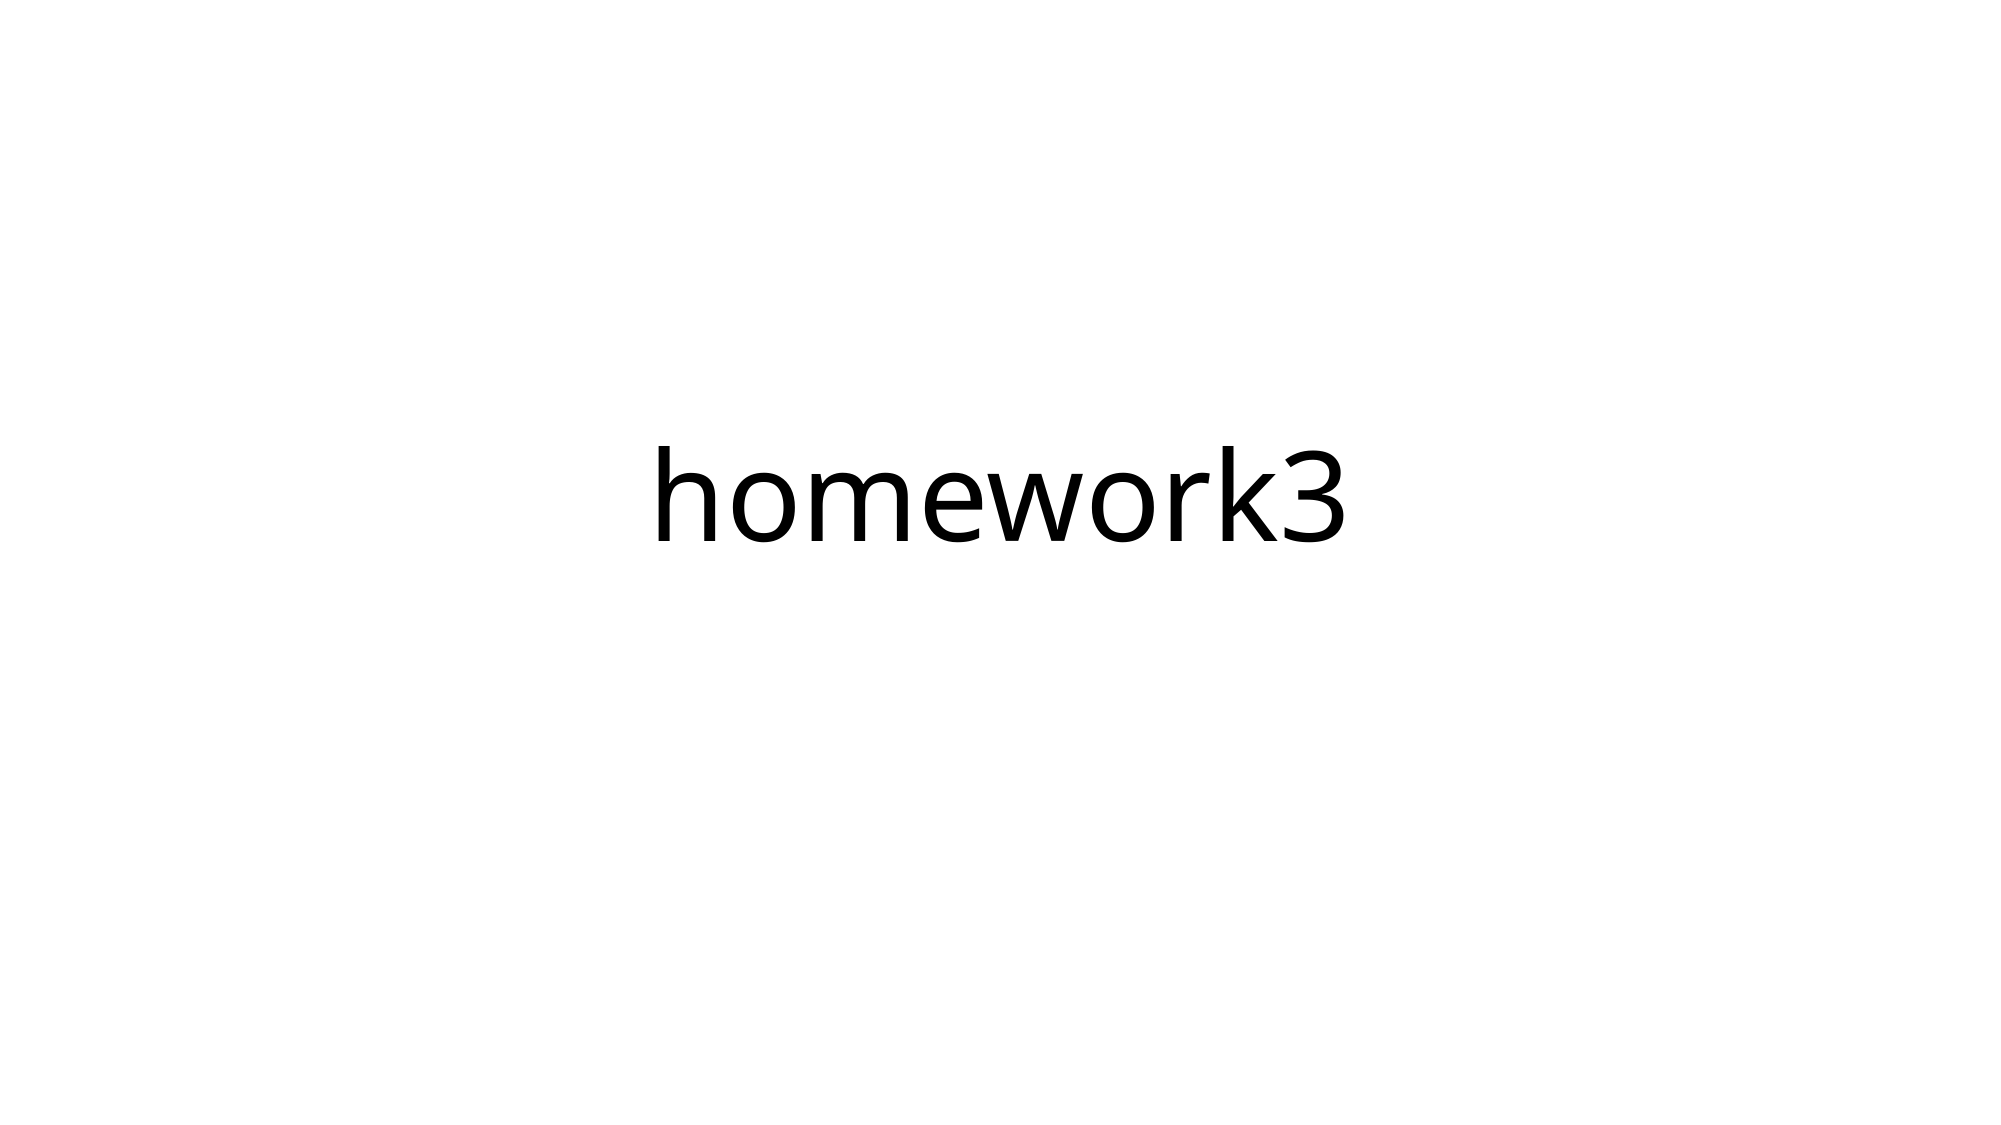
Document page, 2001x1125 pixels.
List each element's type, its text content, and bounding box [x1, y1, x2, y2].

title homework3 [249, 184, 1750, 576]
